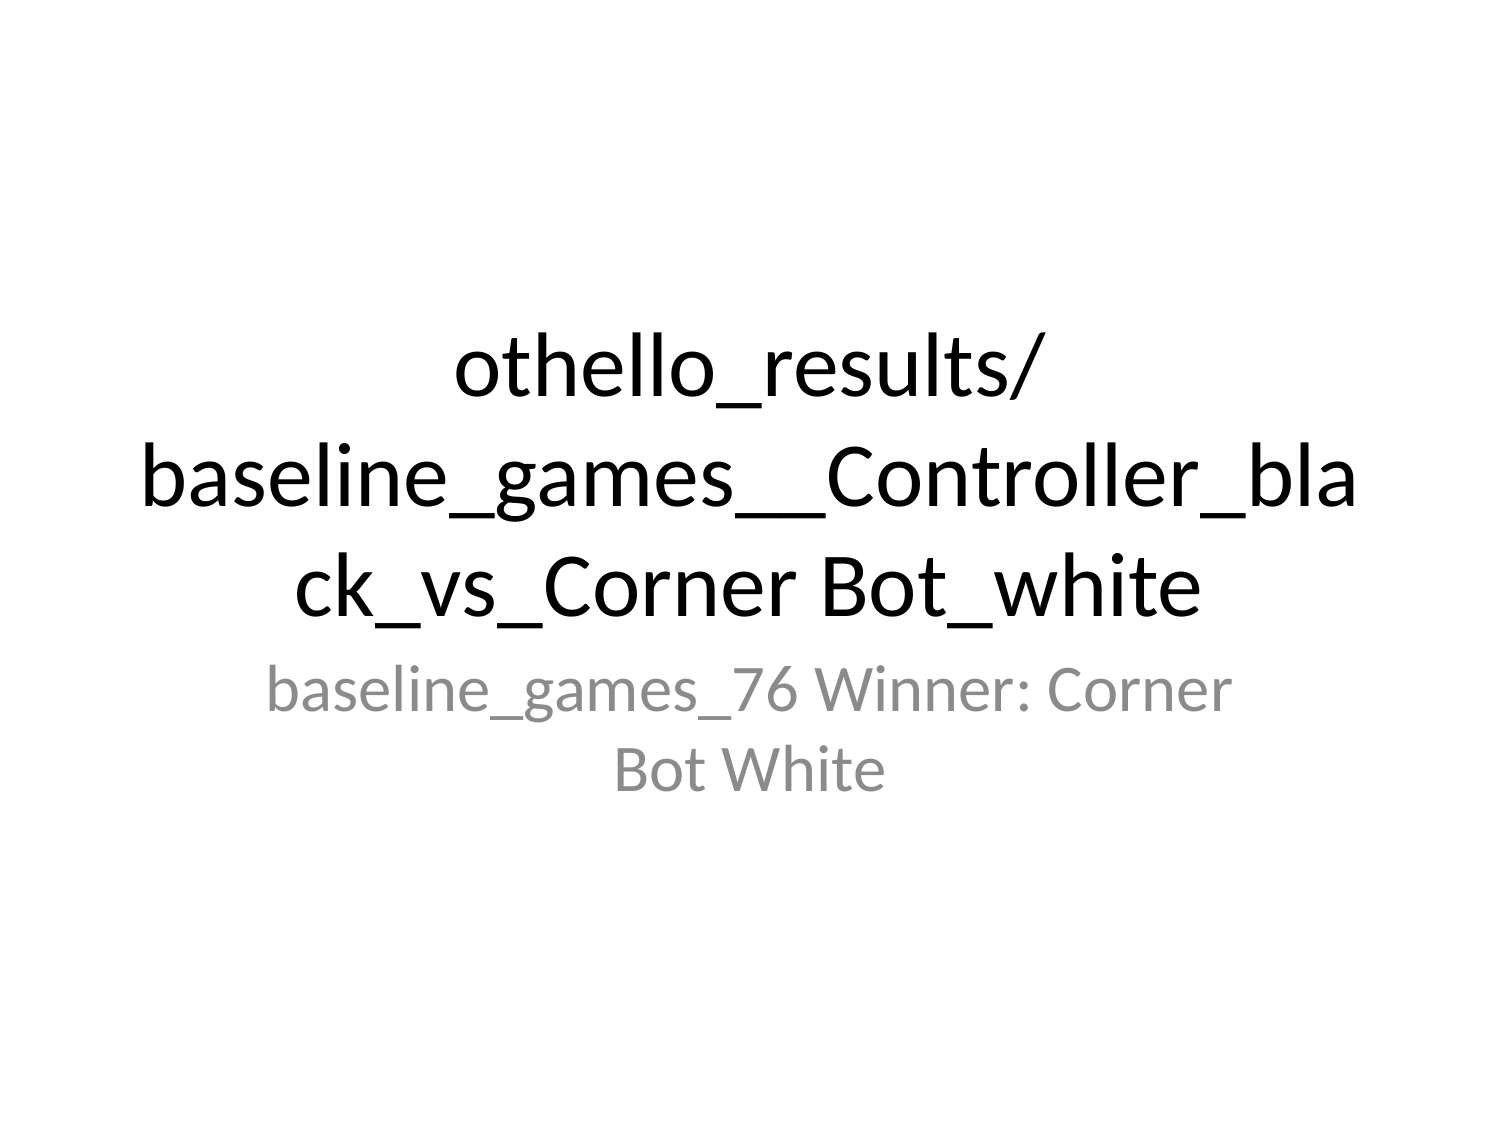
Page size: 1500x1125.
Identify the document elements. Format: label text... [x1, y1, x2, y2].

subtitle baseline_games_76 Winner: Corner Bot White [225, 637, 1275, 925]
title othello_results/baseline_games__Controller_black_vs_Corner Bot_white [112, 349, 1388, 591]
